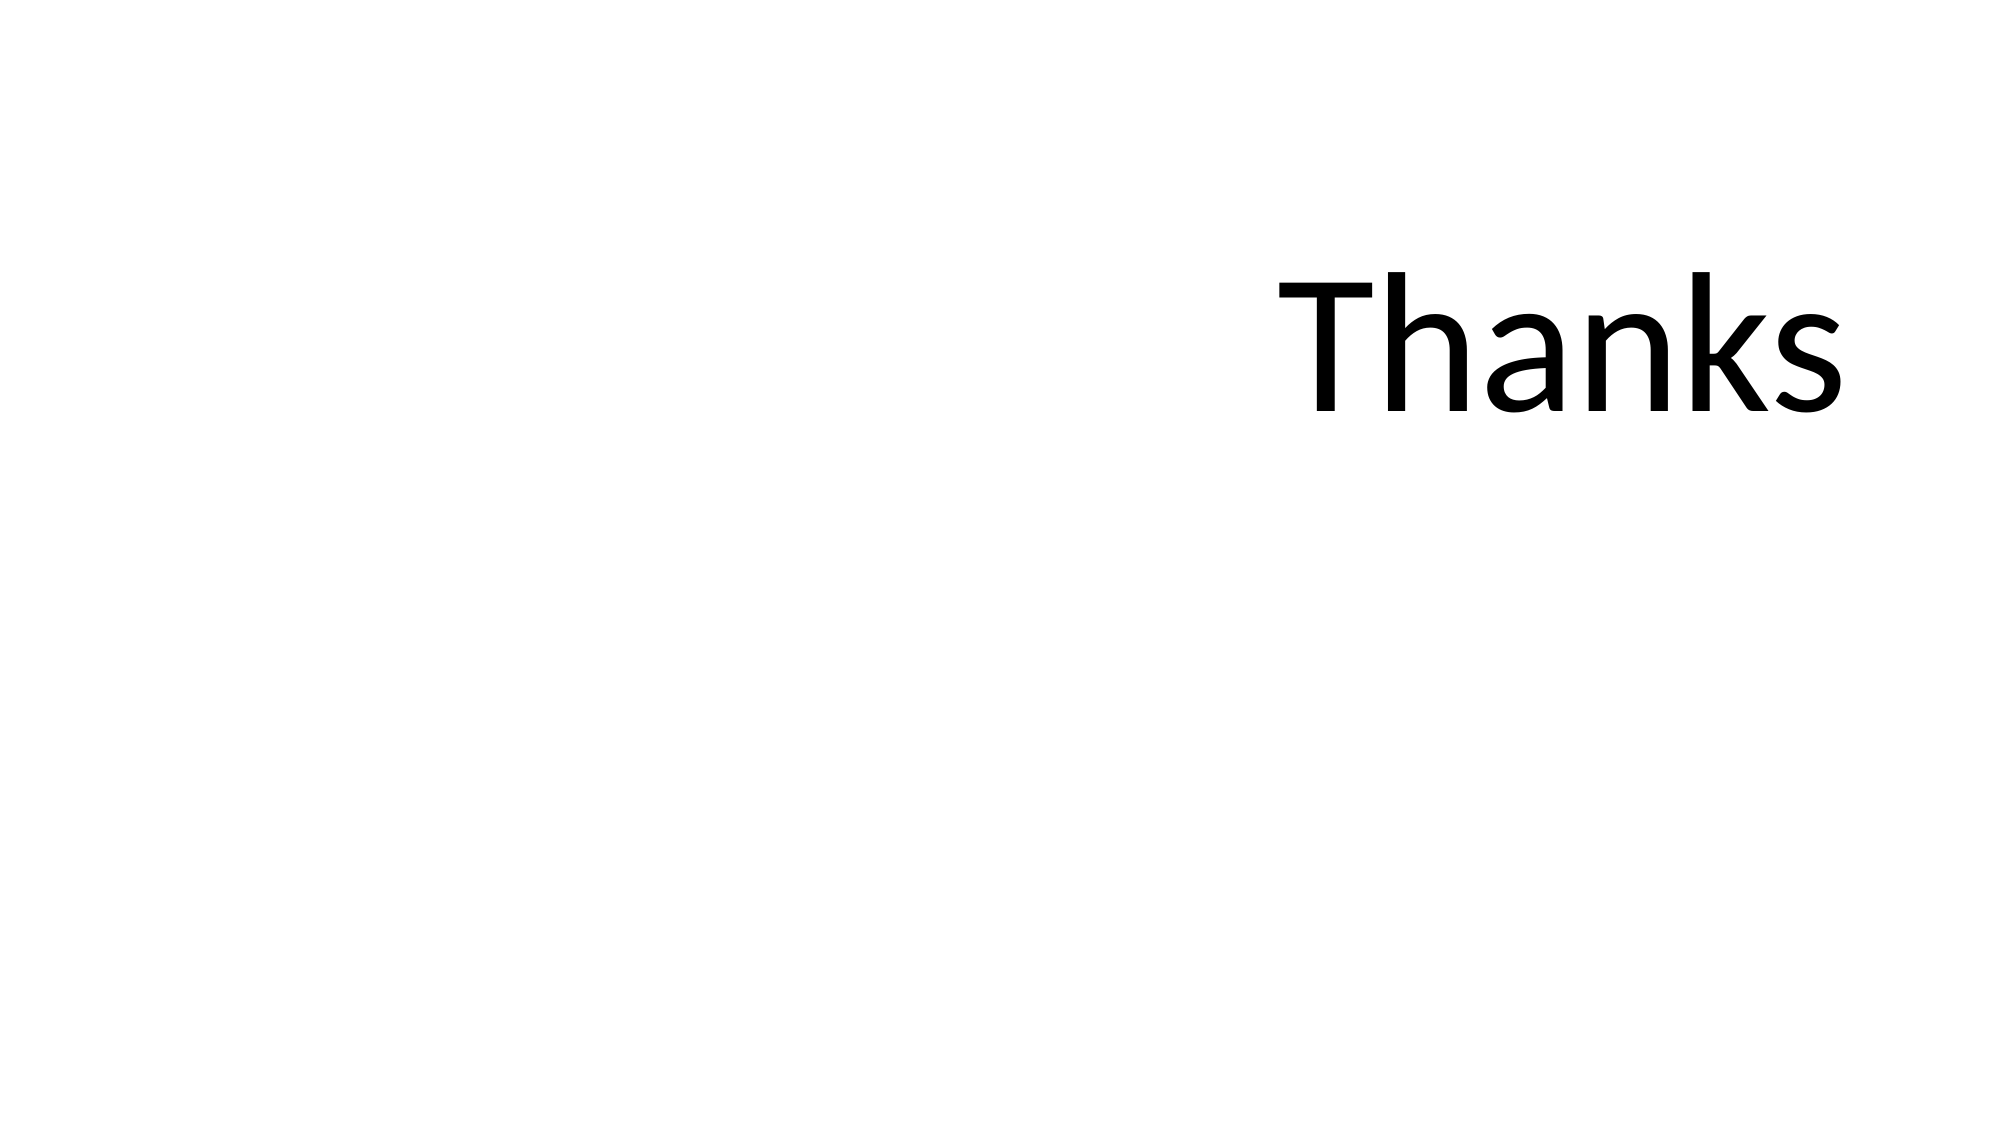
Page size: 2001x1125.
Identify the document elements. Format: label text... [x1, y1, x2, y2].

title Thanks [137, 59, 1863, 1090]
